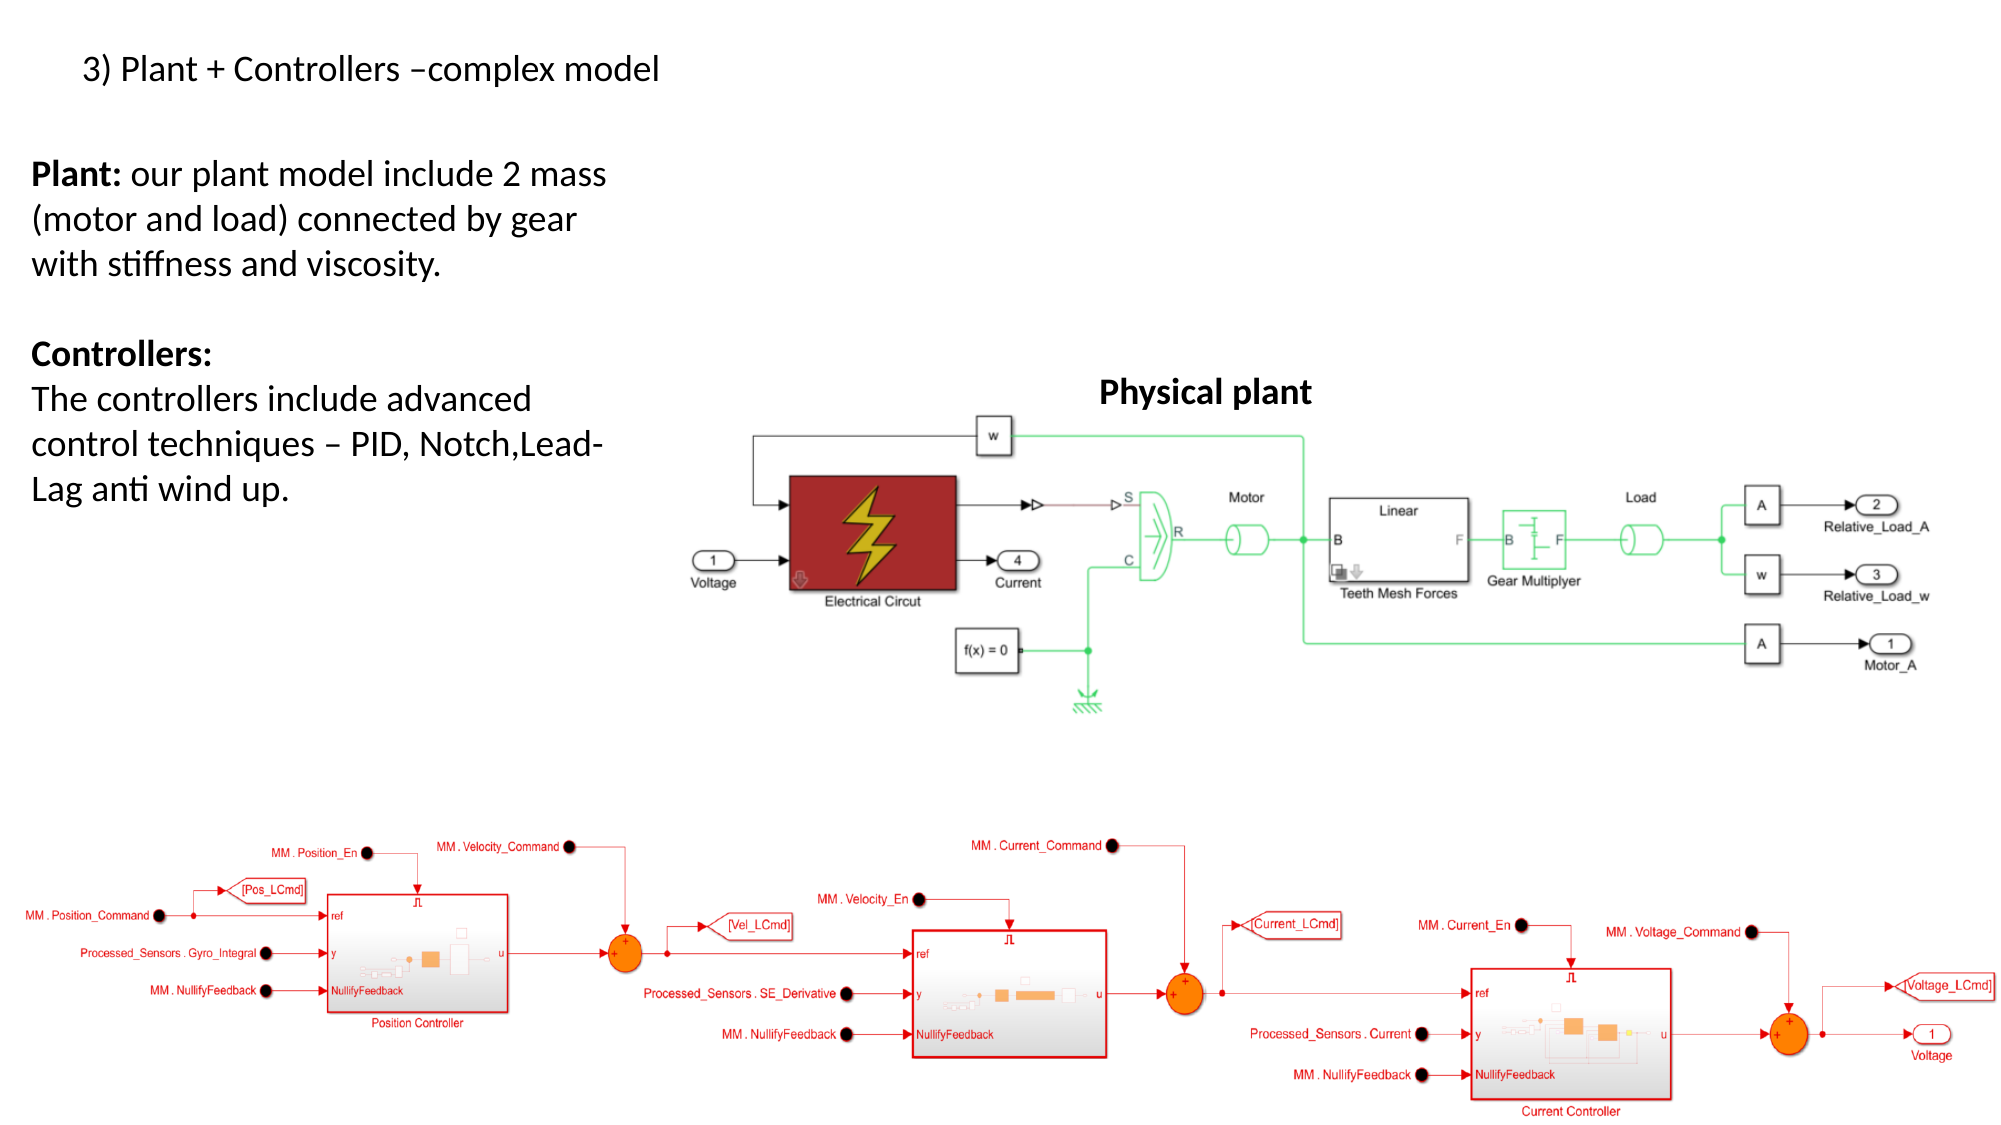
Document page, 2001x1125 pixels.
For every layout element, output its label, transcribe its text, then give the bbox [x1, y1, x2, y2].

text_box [16, 751, 2000, 1125]
picture [631, 307, 2000, 751]
text_box Plant: our plant model include 2 mass (motor and load) connected by gear with stiffness and viscosity. Controllers: The controllers include advanced control techniques – PID, Notch,Lead-Lag anti wind up. [16, 141, 624, 517]
text_box 3) Plant + Controllers –complex model [67, 36, 676, 97]
